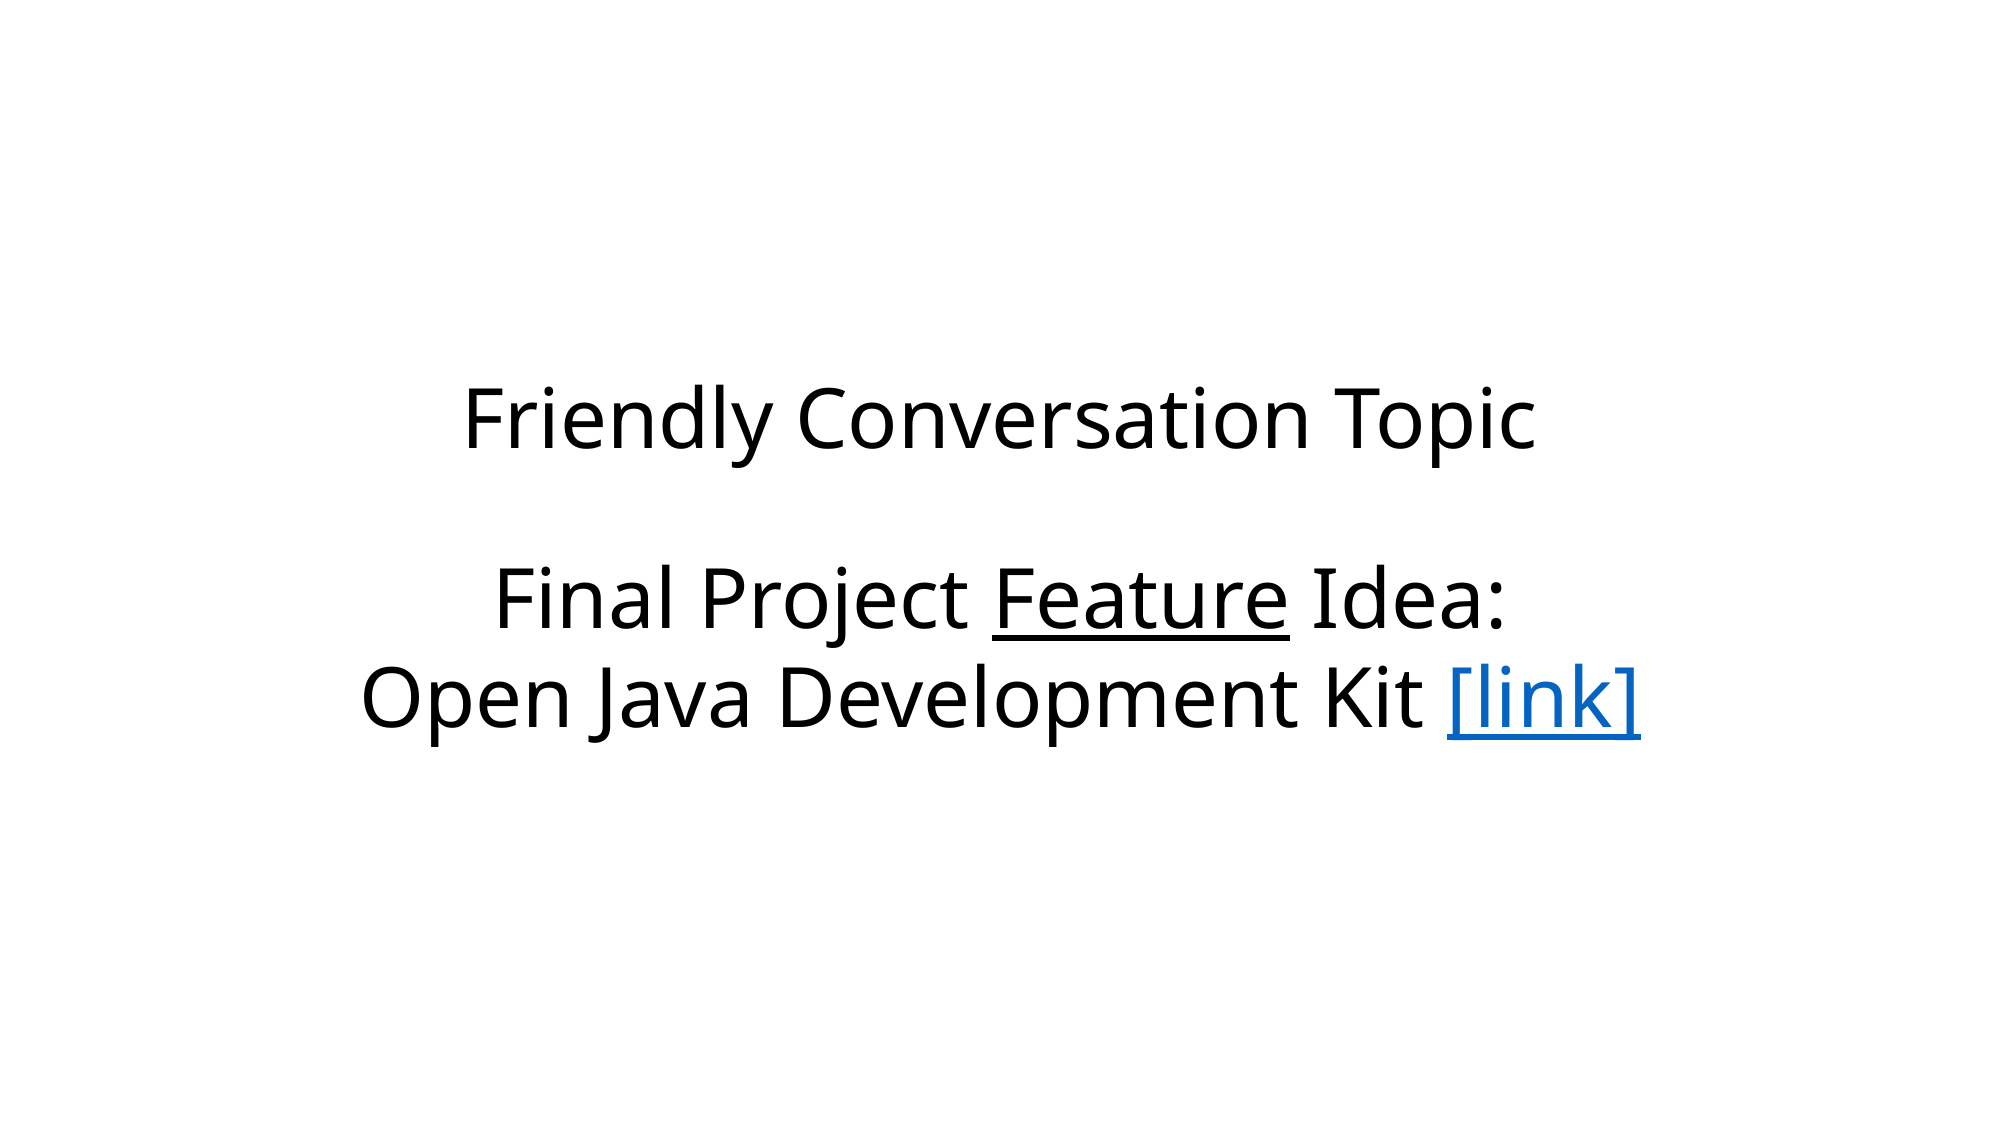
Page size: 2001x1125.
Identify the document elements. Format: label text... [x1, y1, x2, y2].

title Friendly Conversation Topic Final Project Feature Idea: Open Java Development Kit [link] [249, 500, 1750, 625]
